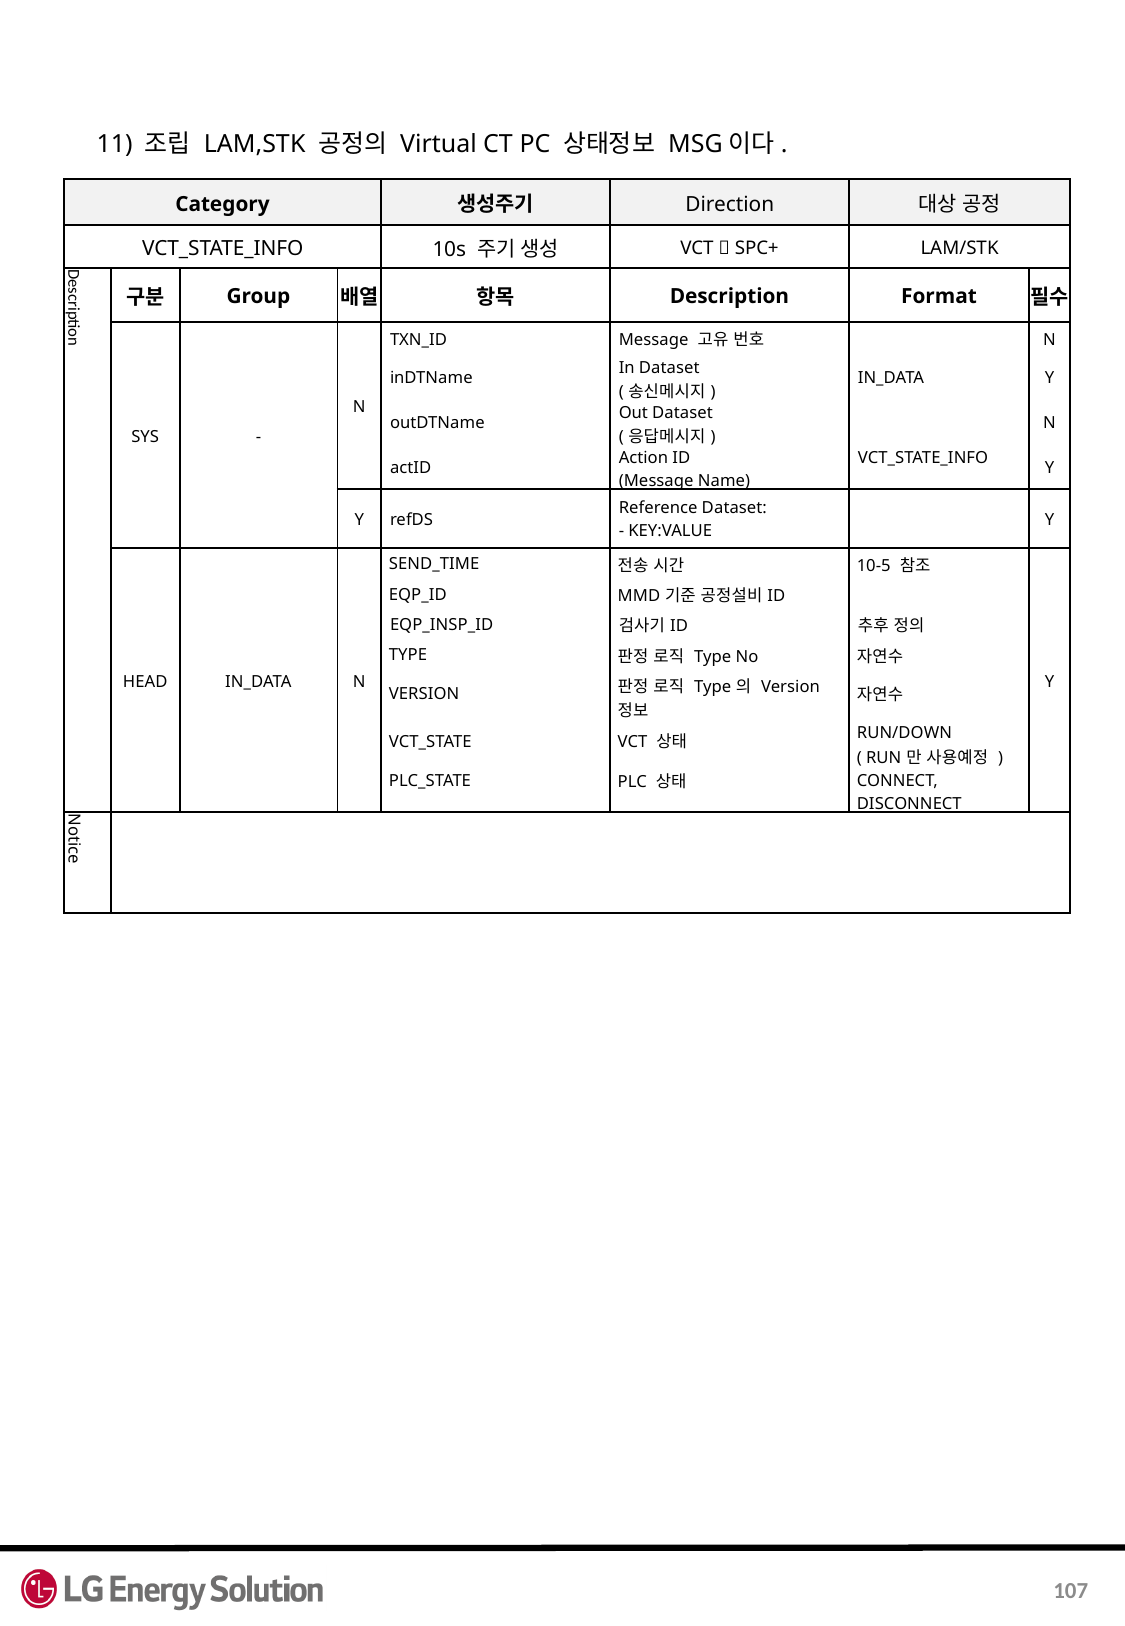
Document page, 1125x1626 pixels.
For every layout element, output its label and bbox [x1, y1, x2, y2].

table_cell [112, 269, 179, 321]
table_cell [850, 549, 1028, 811]
table_cell [1030, 490, 1069, 547]
table_cell [611, 269, 848, 321]
table_cell [65, 813, 110, 912]
table_cell [112, 549, 179, 811]
table_header [65, 180, 380, 224]
table_cell [382, 269, 609, 321]
table_cell [611, 549, 848, 811]
table_cell [382, 323, 609, 488]
table_cell [181, 549, 337, 811]
slide_number [927, 1568, 1104, 1611]
table_cell [850, 323, 1028, 488]
table_cell [850, 269, 1028, 321]
table_cell [181, 269, 337, 321]
table_cell [382, 226, 609, 267]
table_cell [382, 549, 609, 811]
table_cell [611, 490, 848, 547]
table_header [611, 180, 848, 224]
text_box [64, 127, 1068, 158]
table_cell [1030, 269, 1069, 321]
table_cell [181, 323, 337, 547]
table_cell [338, 490, 380, 547]
table_cell [382, 490, 609, 547]
table_header [382, 180, 609, 224]
table_cell [611, 226, 848, 267]
table_cell [112, 323, 179, 547]
table_cell [65, 226, 380, 267]
table_cell [338, 549, 380, 811]
table_cell [112, 813, 1069, 912]
table_cell [338, 323, 380, 488]
table_cell [850, 226, 1069, 267]
table_cell [611, 323, 848, 488]
table_cell [850, 490, 1028, 547]
table_header [850, 180, 1069, 224]
table_cell [338, 269, 380, 321]
picture [18, 1565, 327, 1611]
table_cell [1030, 549, 1069, 811]
table_cell [1030, 323, 1069, 488]
table_cell [65, 269, 110, 811]
